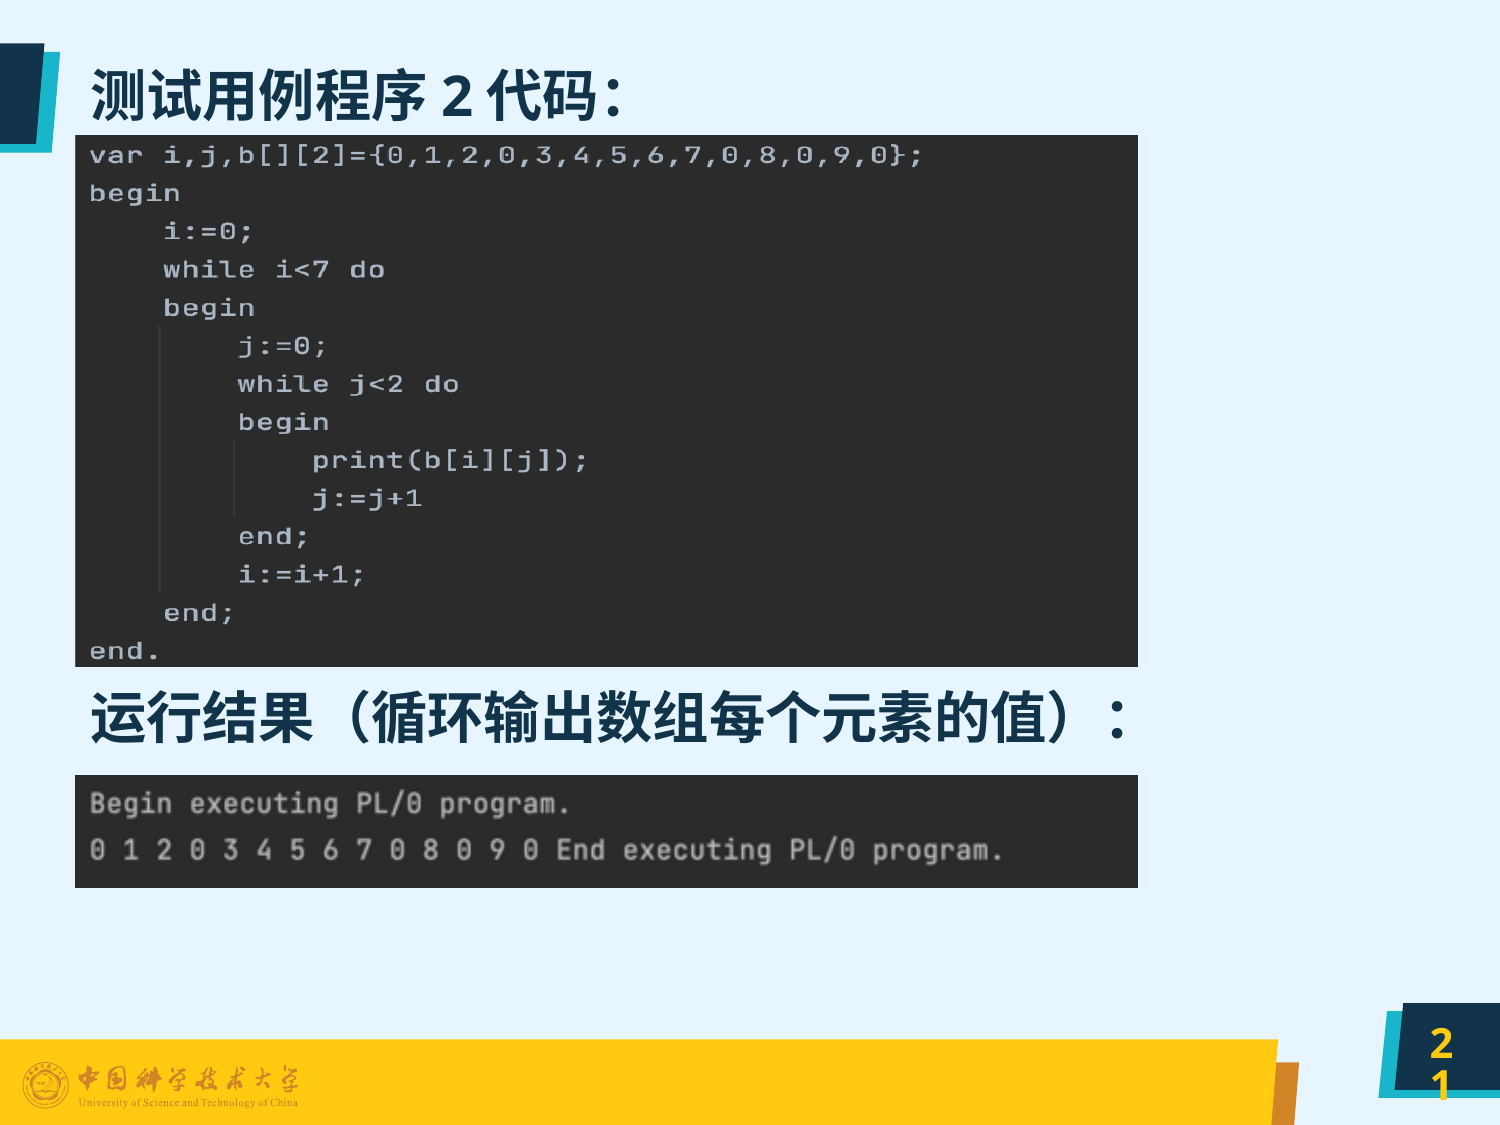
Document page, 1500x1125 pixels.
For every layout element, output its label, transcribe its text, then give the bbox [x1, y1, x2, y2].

picture [74, 775, 1138, 888]
picture [74, 135, 1138, 667]
text_box 运行结果（循环输出数组每个元素的值）： [74, 666, 1397, 776]
title 测试用例程序2代码： [75, 43, 1397, 153]
slide_number 21 [1414, 1007, 1491, 1084]
